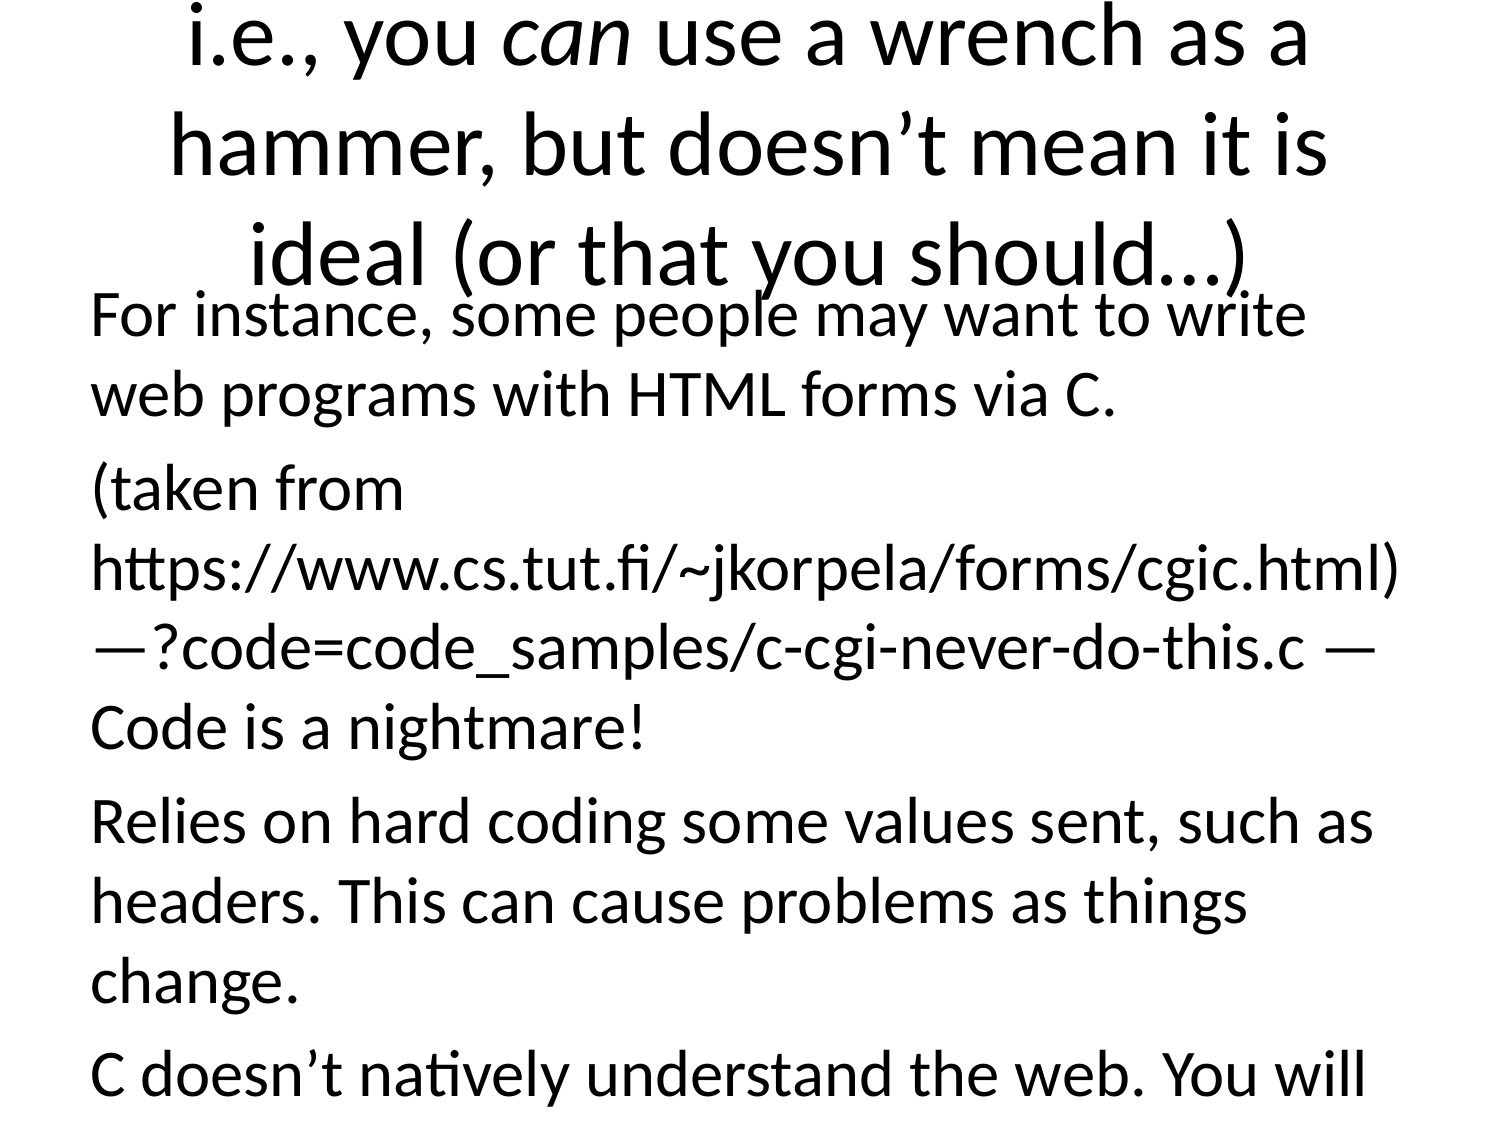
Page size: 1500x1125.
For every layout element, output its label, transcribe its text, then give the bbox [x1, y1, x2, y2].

title i.e., you can use a wrench as a hammer, but doesn’t mean it is ideal (or that you should…) [75, 45, 1425, 233]
list For instance, some people may want to write web programs with HTML forms via C. (taken from https://www.cs.tut.fi/~jkorpela/forms/cgic.html) —?code=code_samples/c-cgi-never-do-this.c — Code is a nightmare! Relies on hard coding some values sent, such as headers. This can cause problems as things change. C doesn’t natively understand the web. You will need to re-invent the wheel continuously to get anything done - even then your code is not likely to be safe. Note: Show a PHP example from W3C Schools. [75, 262, 1425, 1005]
